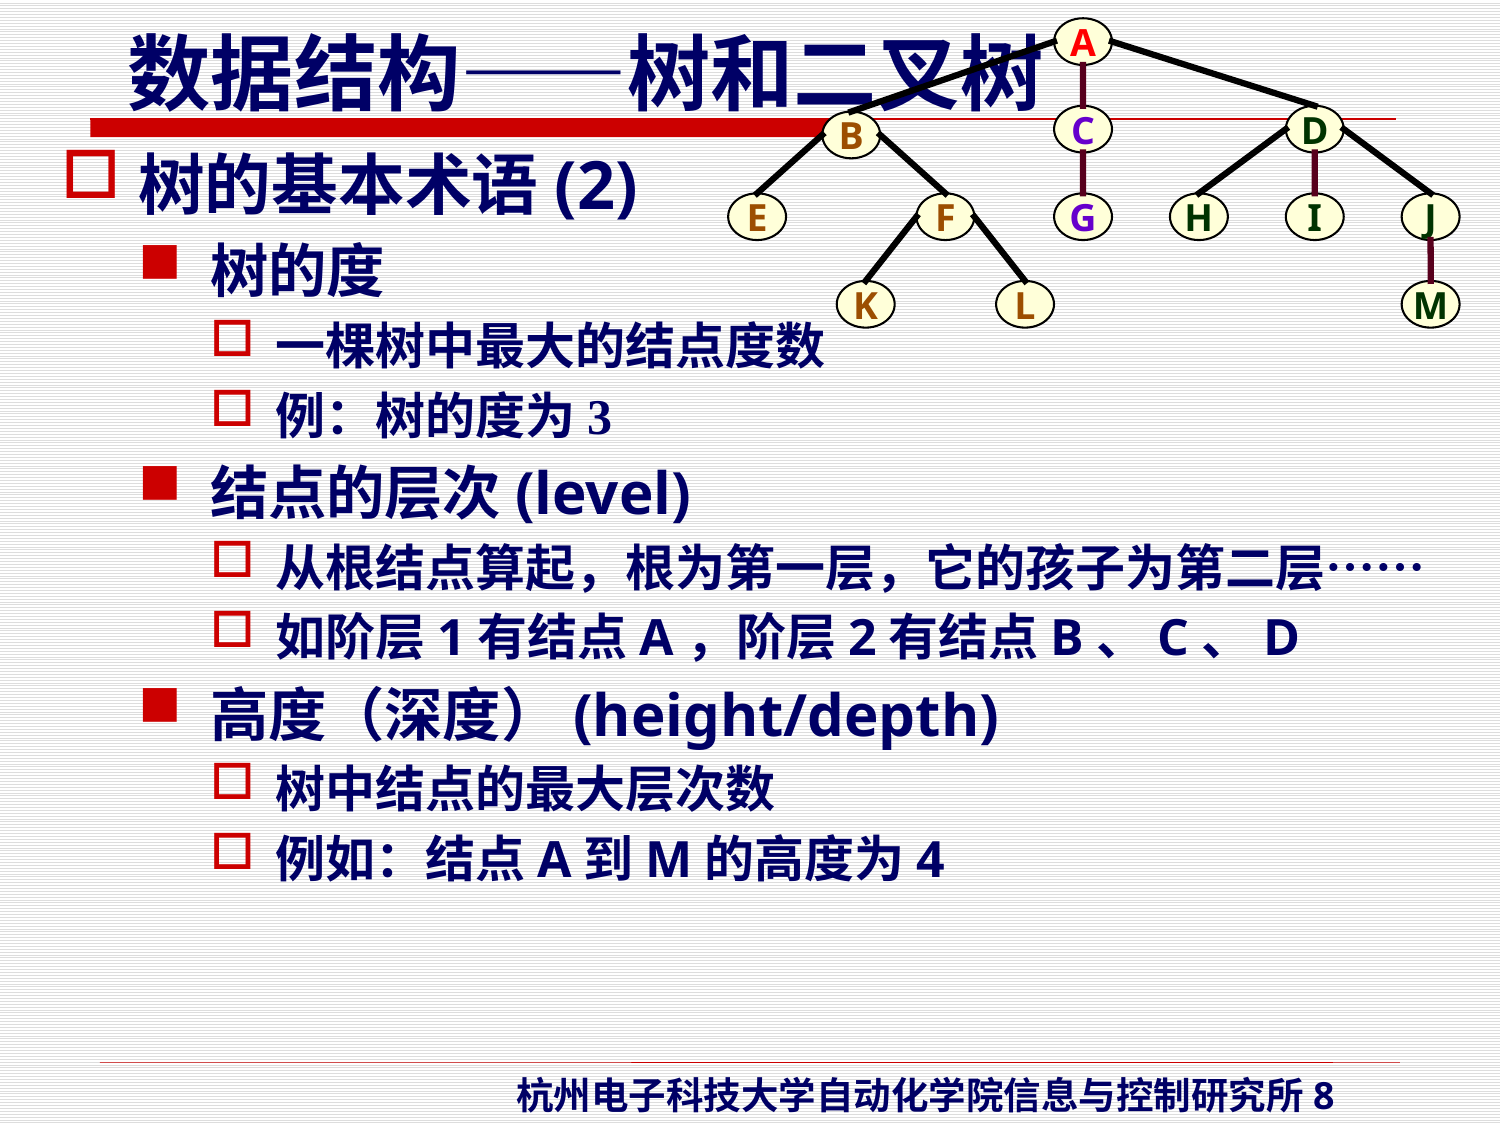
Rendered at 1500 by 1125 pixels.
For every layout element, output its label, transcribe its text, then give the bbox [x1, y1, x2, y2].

list 树的基本术语(2) 树的度 一棵树中最大的结点度数 例：树的度为3 结点的层次(level) 从根结点算起，根为第一层，它的孩子为第二层…… 如阶层1有结点A，阶层2有结点B、C、D 高度（深度）(height/depth) 树中结点的最大层次数 例如：结点A到M的高度为4 [46, 135, 1500, 1125]
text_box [727, 17, 1460, 328]
